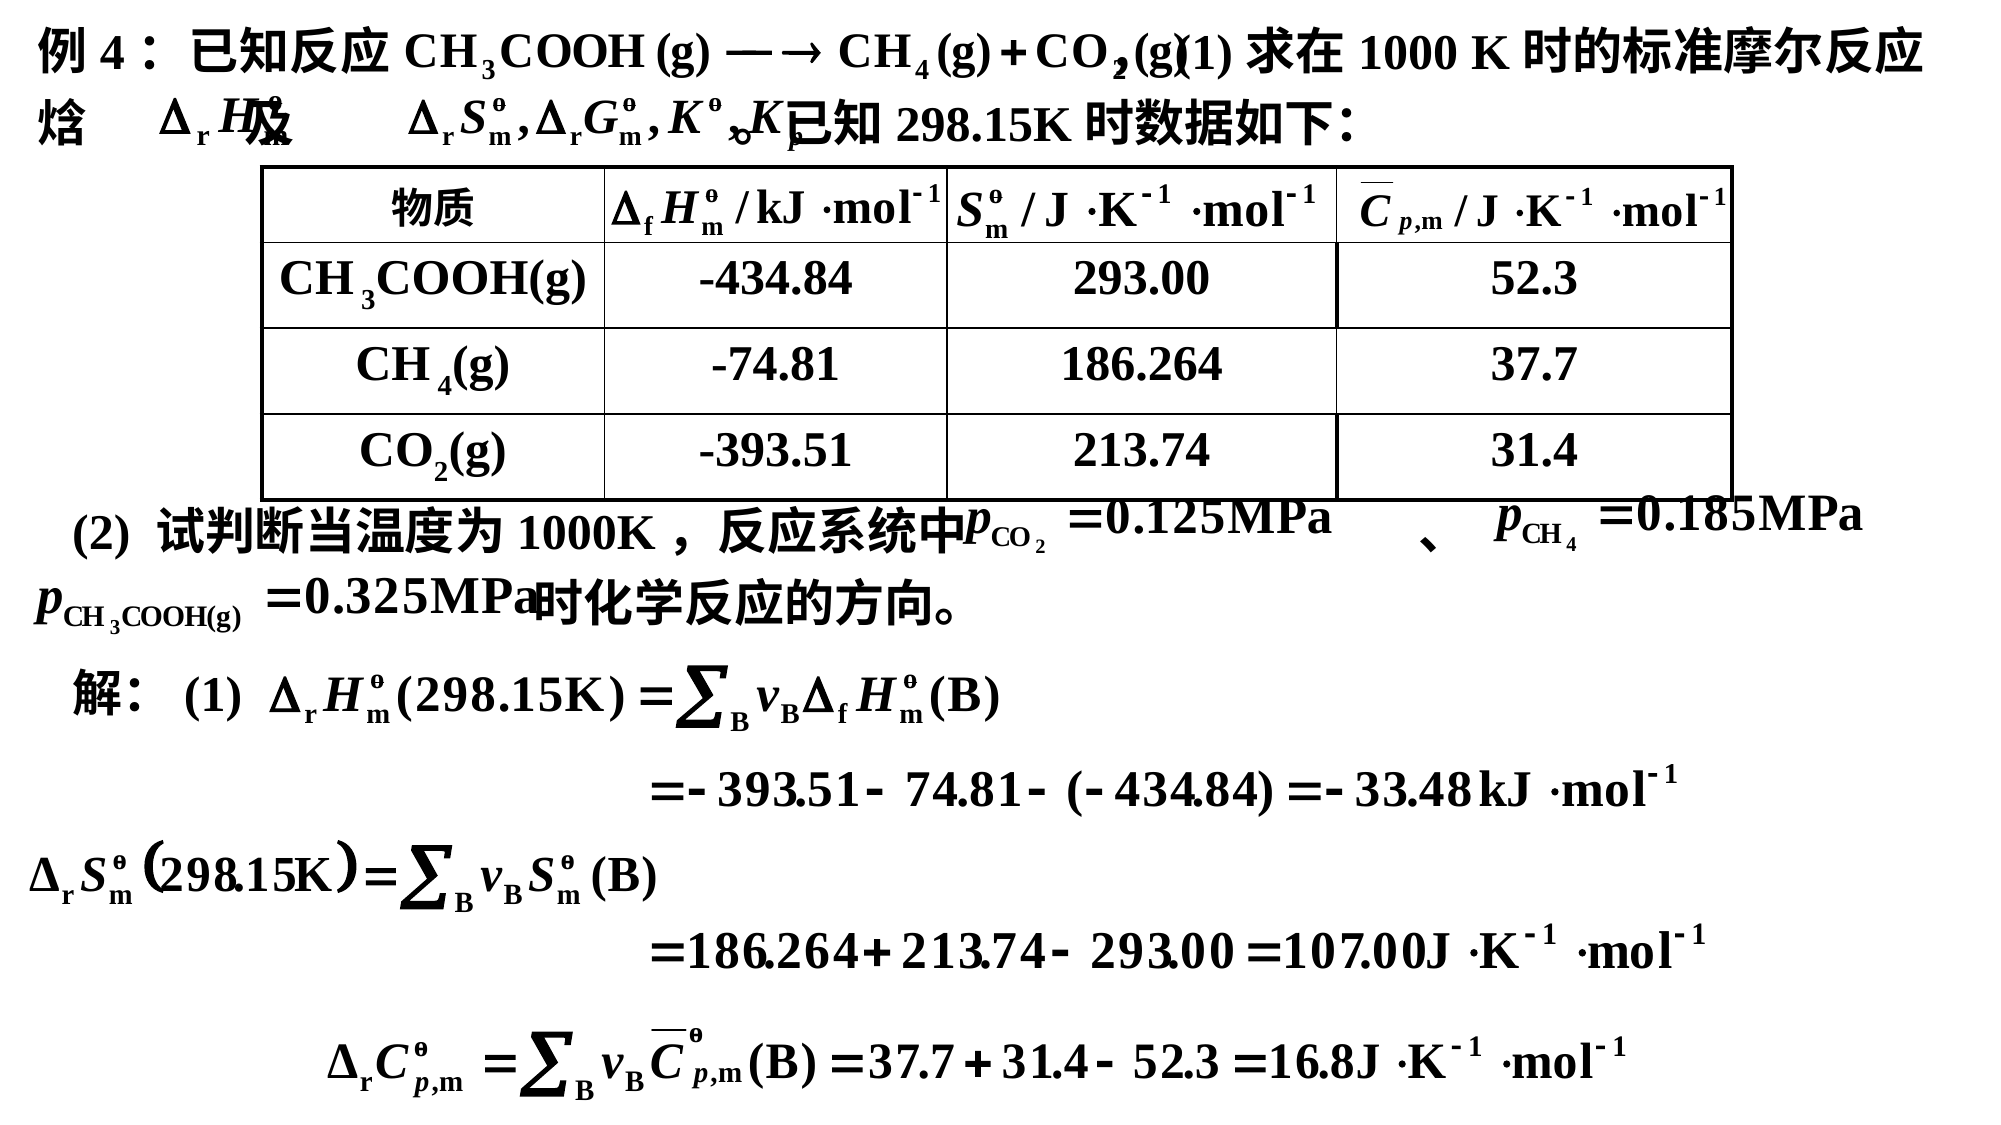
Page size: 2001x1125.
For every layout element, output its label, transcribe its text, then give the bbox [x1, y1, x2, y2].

table_cell 186.264 [948, 329, 1336, 413]
table_cell 52.3 [1339, 243, 1730, 327]
table_cell 213.74 [948, 415, 1335, 480]
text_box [604, 169, 946, 247]
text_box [1354, 174, 1733, 245]
table_cell CH 4(g) [264, 329, 604, 413]
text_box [22, 562, 543, 644]
table_cell 31.4 [1339, 415, 1730, 480]
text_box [946, 169, 1325, 251]
table_cell 37.7 [1337, 329, 1730, 413]
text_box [639, 910, 1716, 982]
table_cell CH 3COOH(g) [264, 243, 604, 327]
text_box 解：(1) [57, 654, 261, 729]
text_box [951, 484, 1335, 563]
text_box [22, 837, 664, 926]
table_cell -74.81 [605, 329, 946, 413]
table_cell 293.00 [948, 243, 1335, 327]
text_box (2) 试判断当温度为1000K，反应系统中 、 时化学反应的方向。 [57, 480, 1940, 640]
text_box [639, 748, 1685, 828]
table_header [1337, 169, 1730, 242]
table_cell -393.51 [605, 415, 946, 480]
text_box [1482, 480, 1866, 561]
table_cell CO2(g) [264, 415, 604, 480]
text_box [397, 9, 1198, 92]
table_cell -434.84 [605, 247, 946, 327]
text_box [261, 654, 1006, 740]
text_box 例4： 已知反应 ，(1)求在1000 K时的标准摩尔反应焓 及 。已知298.15K时数据如下： [22, 0, 1940, 159]
table_header [1325, 169, 1336, 242]
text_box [151, 77, 301, 155]
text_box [400, 78, 811, 161]
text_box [320, 1006, 1633, 1113]
table_header 物质 [264, 169, 604, 242]
